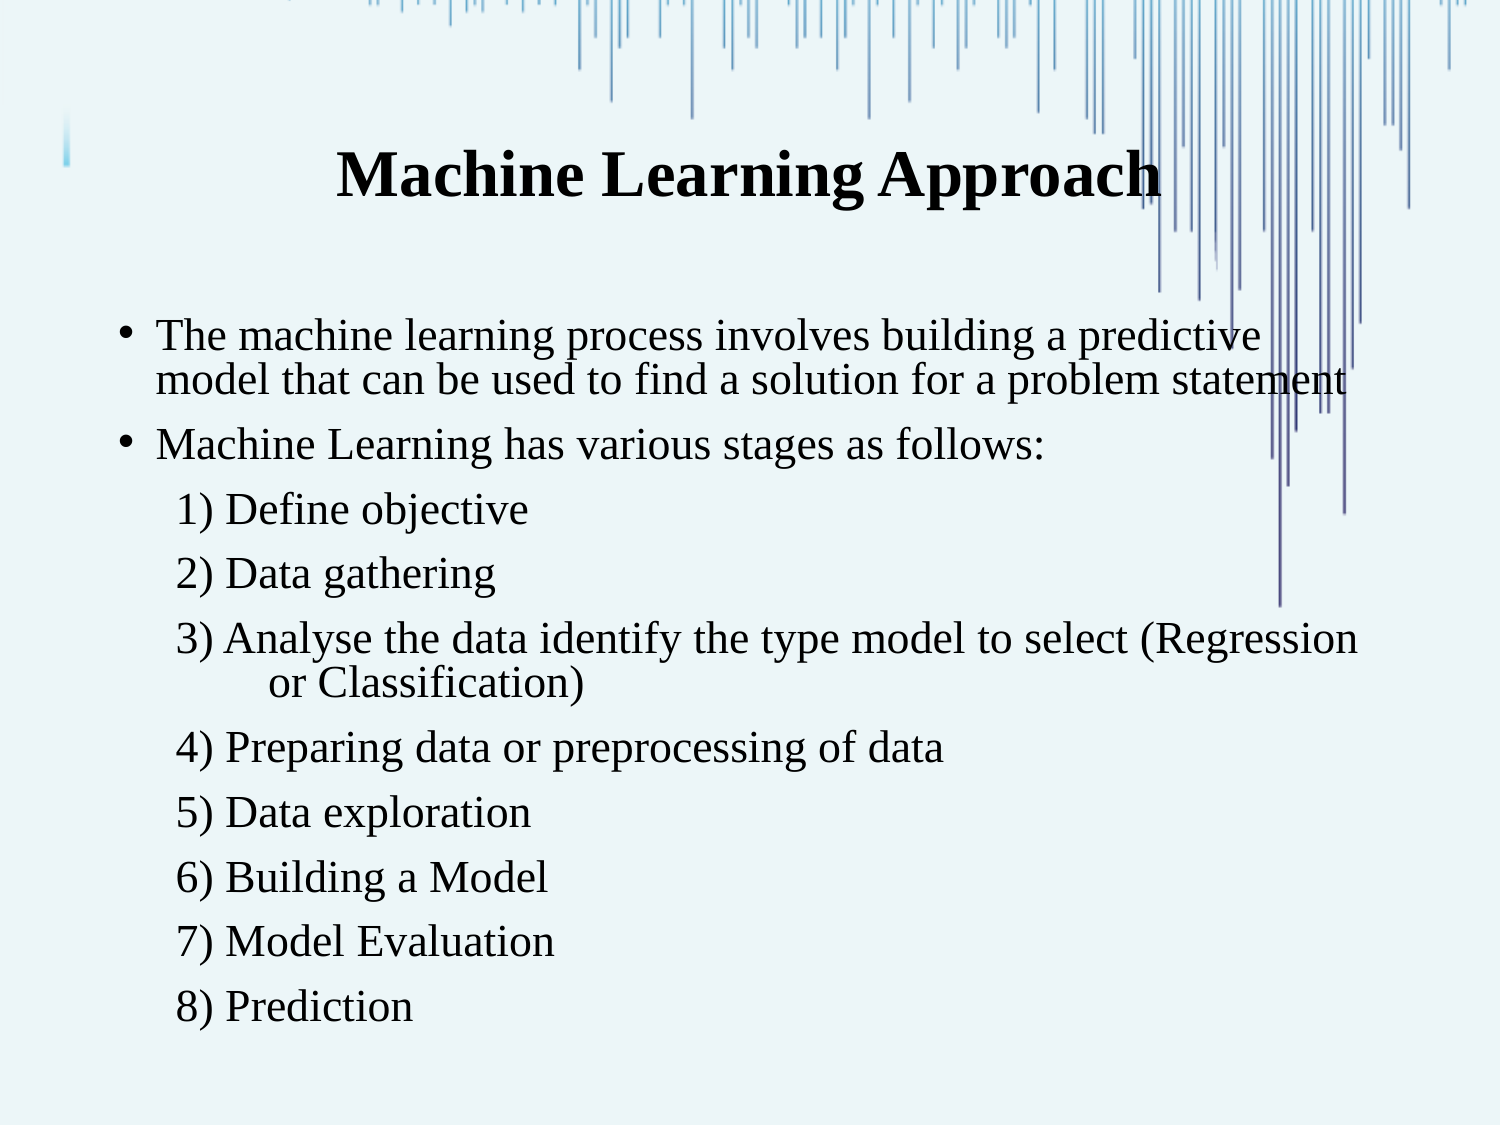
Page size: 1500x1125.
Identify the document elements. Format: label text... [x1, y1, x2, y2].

picture [0, 0, 1500, 1125]
list Machine Learning Approach The machine learning process involves building a predictive model that can be used to find a solution for a problem statement Machine Learning has various stages as follows: 1) Define objective 2) Data gathering 3) Analyse the data identify the type model to select (Regression or Classification) 4) Preparing data or preprocessing of data 5) Data exploration 6) Building a Model 7) Model Evaluation 8) Prediction [103, 131, 1397, 1044]
